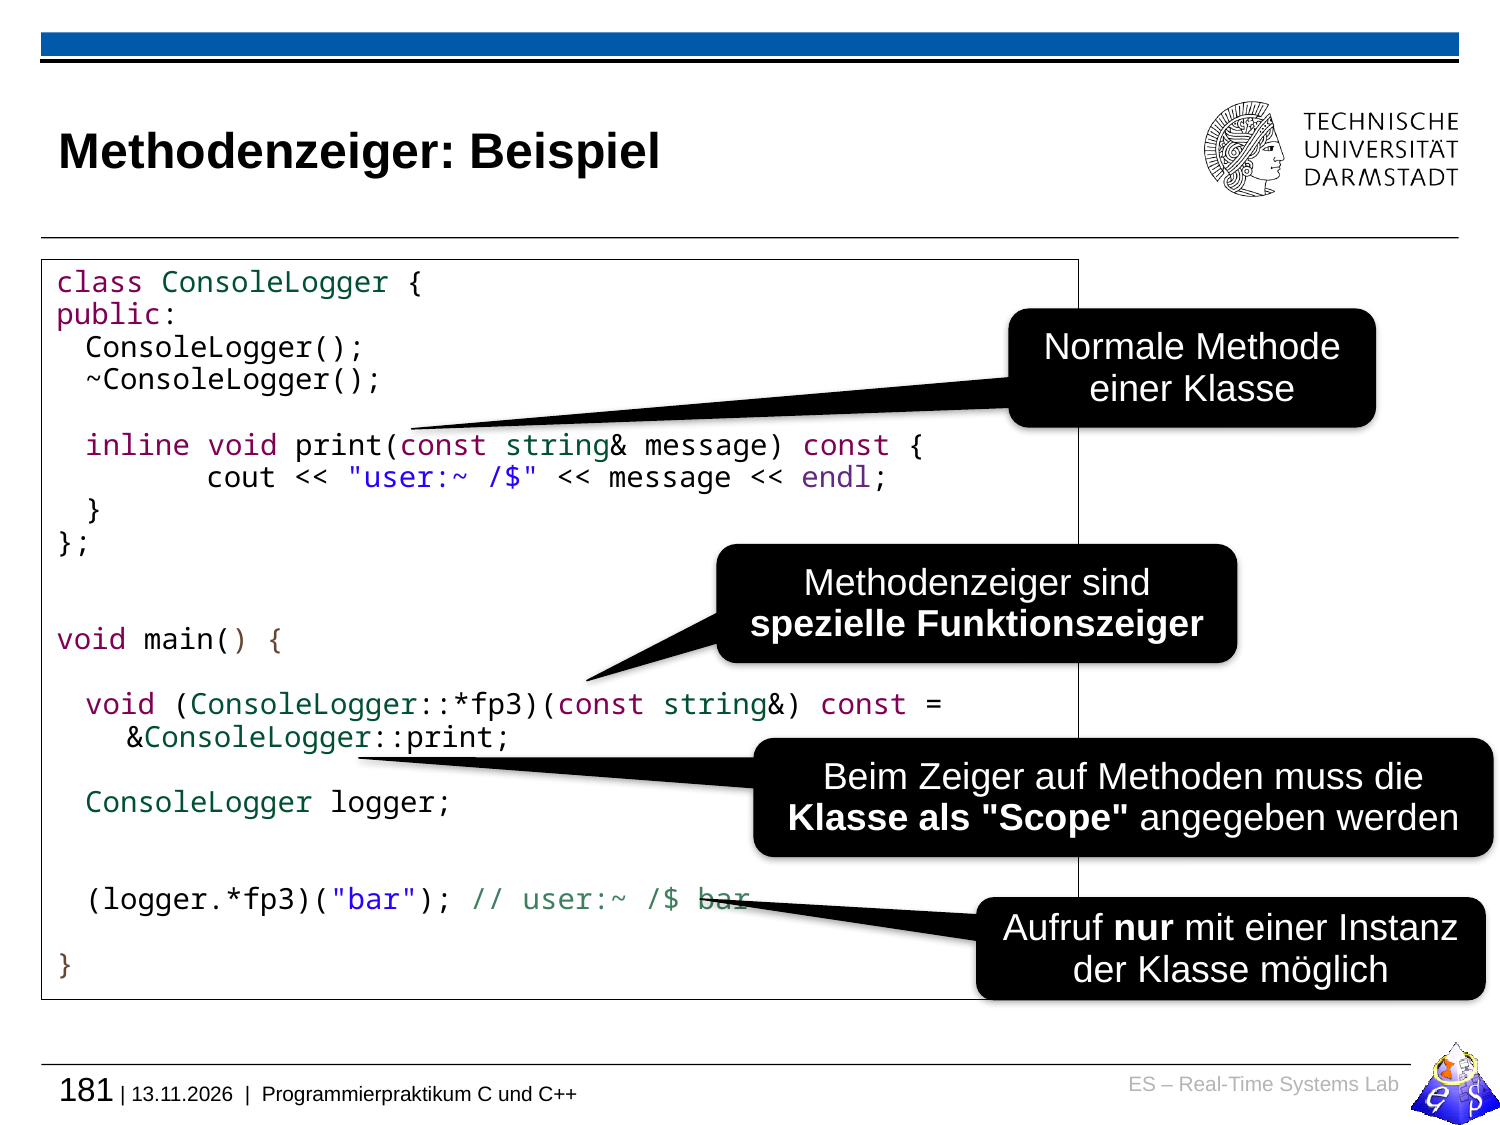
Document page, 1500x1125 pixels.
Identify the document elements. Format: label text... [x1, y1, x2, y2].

text_box Methodenzeiger sind spezielle Funktionszeiger [586, 543, 1238, 682]
text_box Aufruf nur mit einer Instanz der Klasse möglich [699, 897, 1486, 1001]
text_box Normale Methode einer Klasse [410, 308, 1377, 430]
title Methodenzeiger: Beispiel [58, 80, 1187, 218]
text_box class ConsoleLogger { public: ConsoleLogger(); ~ConsoleLogger(); inline void print(const string& message) const { cout << "user:~ /$" << message << endl; } }; void main() { void (ConsoleLogger::*fp3)(const string&) const = &ConsoleLogger::print; ConsoleLogger logger; (logger.*fp3)("bar"); // user:~ /$ bar } [41, 259, 1079, 1000]
picture [1187, 84, 1483, 214]
picture [1411, 1041, 1500, 1125]
text_box Beim Zeiger auf Methoden muss die Klasse als "Scope" angegeben werden [357, 737, 1494, 858]
